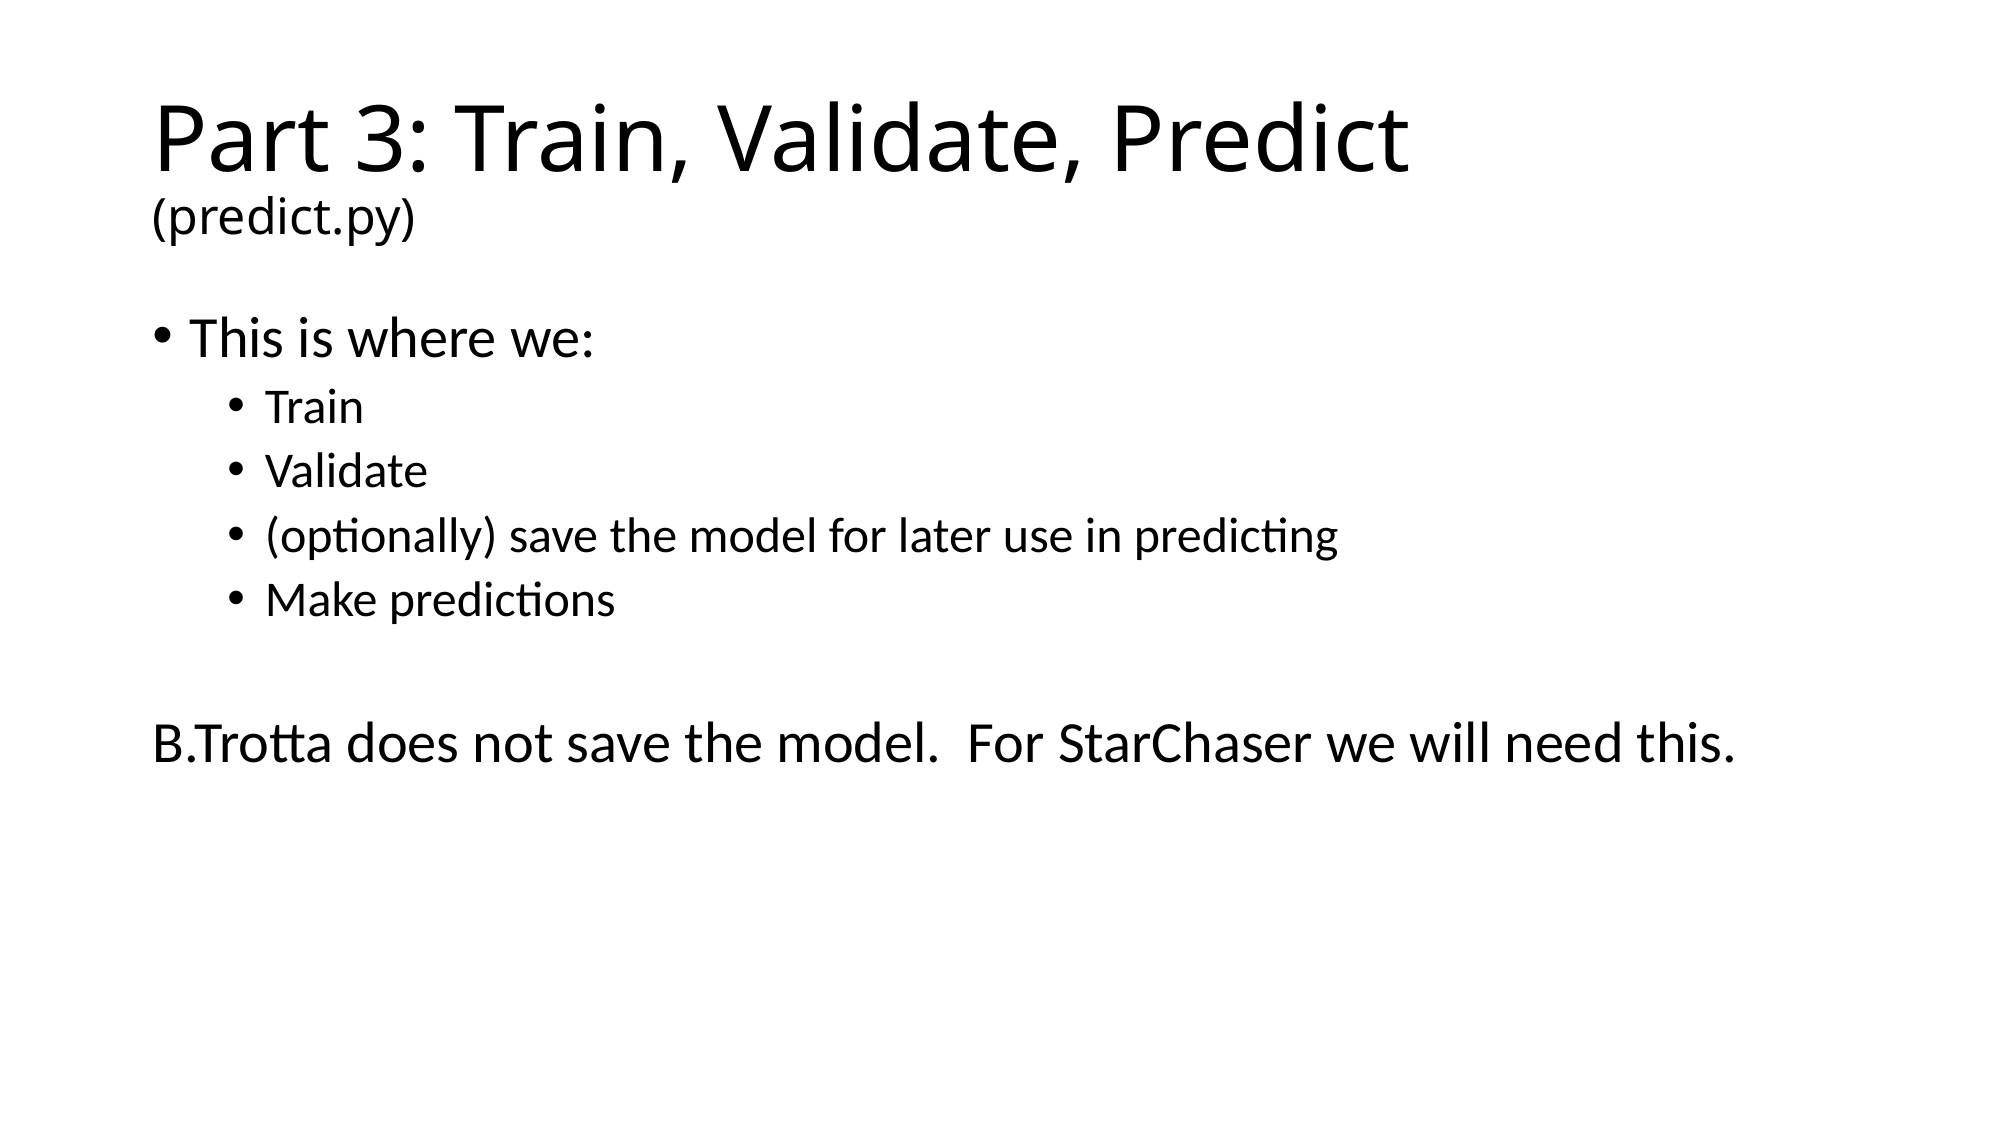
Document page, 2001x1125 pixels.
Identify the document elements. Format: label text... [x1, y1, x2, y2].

title Part 3: Train, Validate, Predict (predict.py) [137, 59, 1863, 278]
list This is where we: Train Validate (optionally) save the model for later use in predicting Make predictions B.Trotta does not save the model. For StarChaser we will need this. [137, 299, 1863, 1014]
